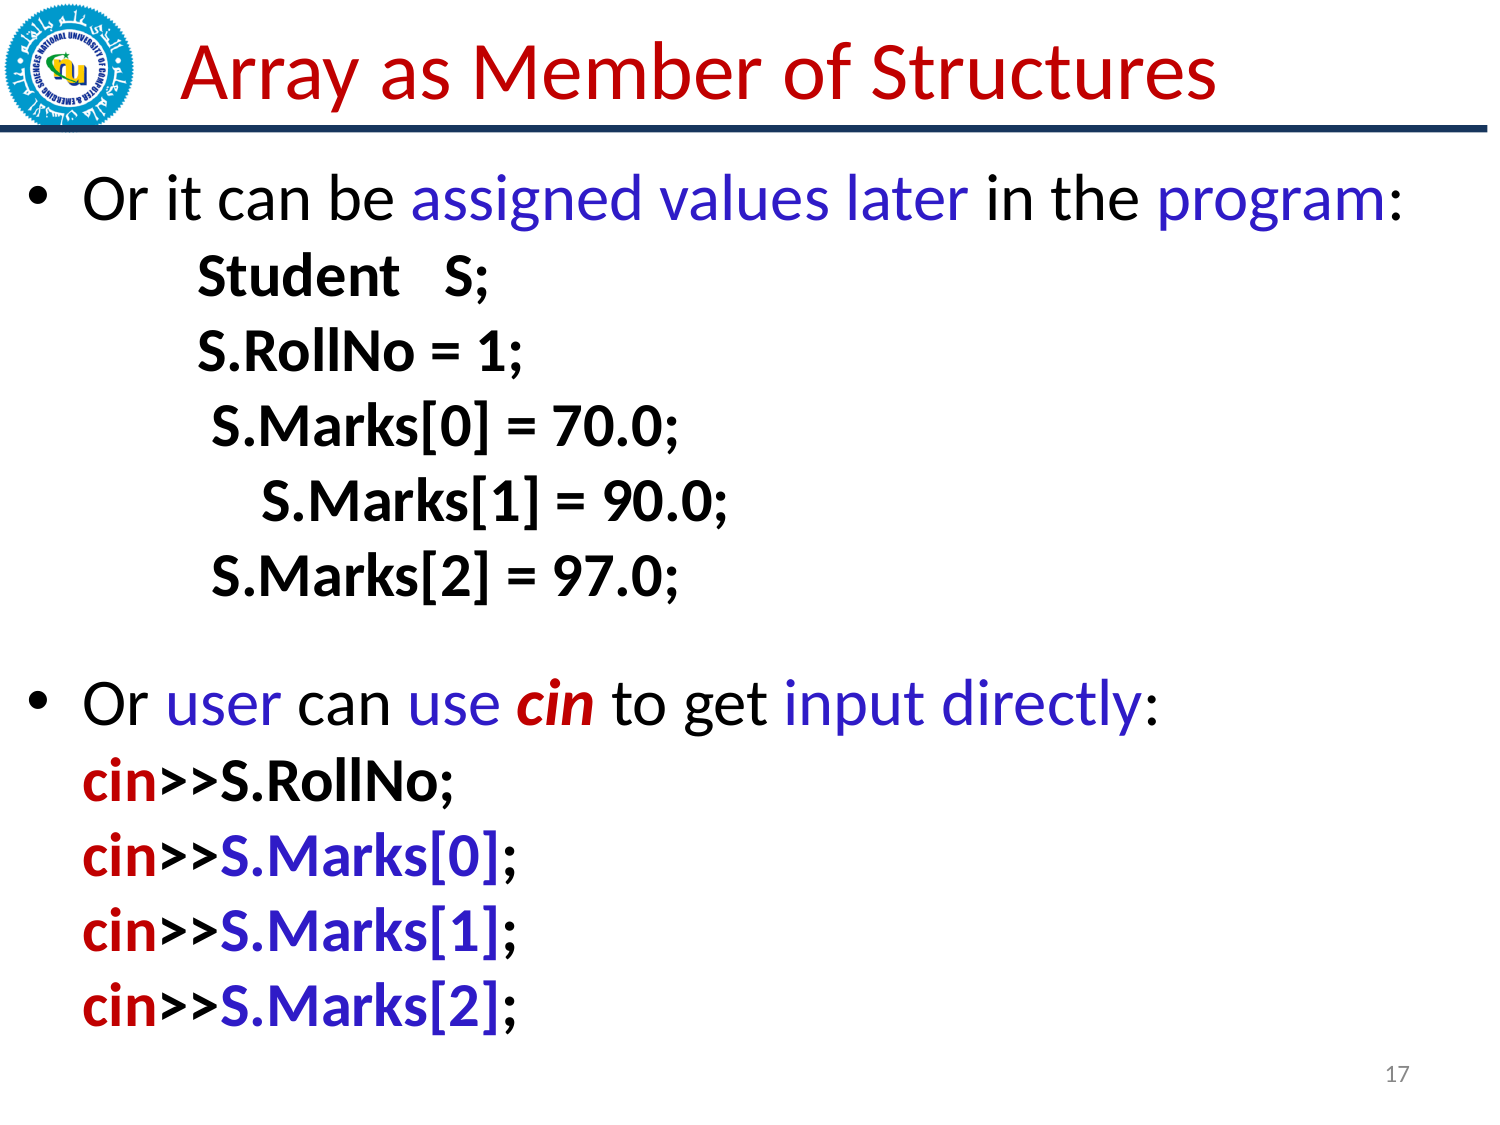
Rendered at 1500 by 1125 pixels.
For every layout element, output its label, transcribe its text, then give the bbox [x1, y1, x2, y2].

list Or it can be assigned values later in the program: Student S; S.RollNo = 1; S.Marks[0] = 70.0; S.Marks[1] = 90.0; S.Marks[2] = 97.0; Or user can use cin to get input directly: cin>>S.RollNo; cin>>S.Marks[0]; cin>>S.Marks[1]; cin>>S.Marks[2]; [11, 146, 1487, 1109]
picture [46, 108, 62, 116]
picture [28, 32, 38, 44]
picture [44, 24, 52, 29]
text_box [0, 125, 1488, 133]
slide_number 17 [1074, 1042, 1425, 1103]
picture [25, 84, 32, 94]
picture [4, 3, 134, 65]
picture [31, 31, 62, 106]
picture [4, 68, 37, 125]
title Array as Member of Structures [62, 7, 1338, 125]
